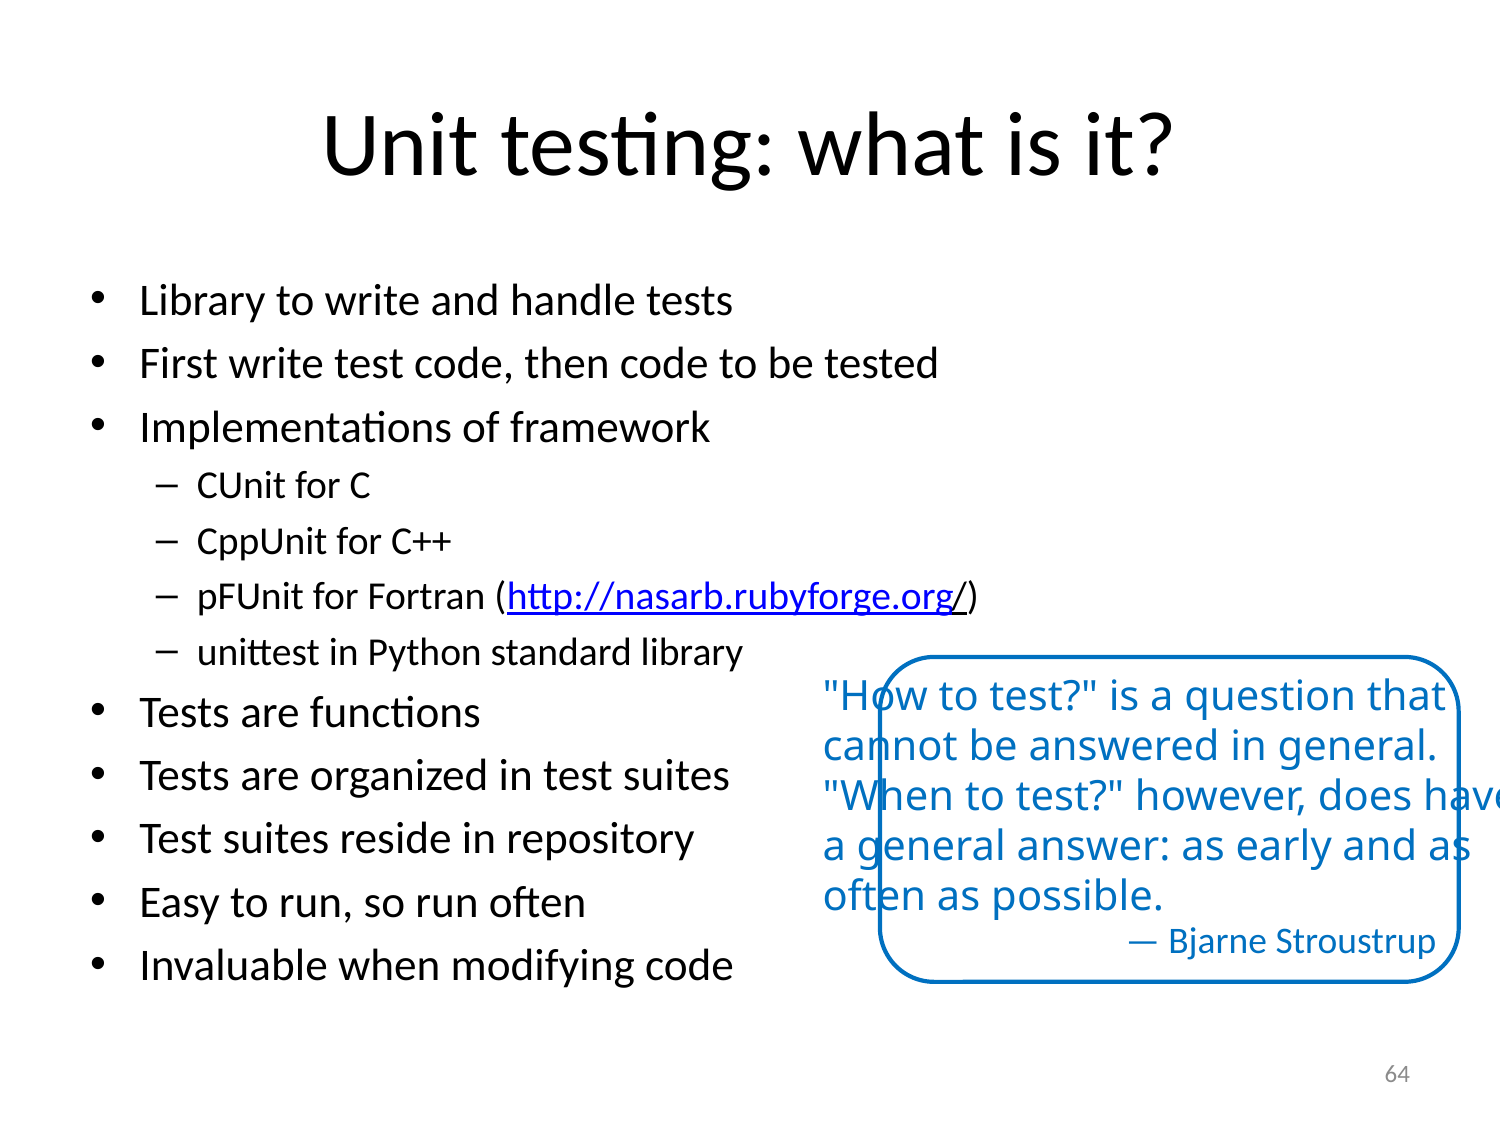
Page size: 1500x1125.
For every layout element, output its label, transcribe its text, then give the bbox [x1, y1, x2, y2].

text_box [879, 656, 1459, 983]
title Unit testing: what is it? [75, 45, 1425, 233]
list Library to write and handle tests First write test code, then code to be tested Implementations of framework CUnit for C CppUnit for C++ pFUnit for Fortran (http://nasarb.rubyforge.org/) unittest in Python standard library Tests are functions Tests are organized in test suites Test suites reside in repository Easy to run, so run often Invaluable when modifying code [75, 262, 1425, 1005]
slide_number 64 [1074, 1042, 1425, 1103]
